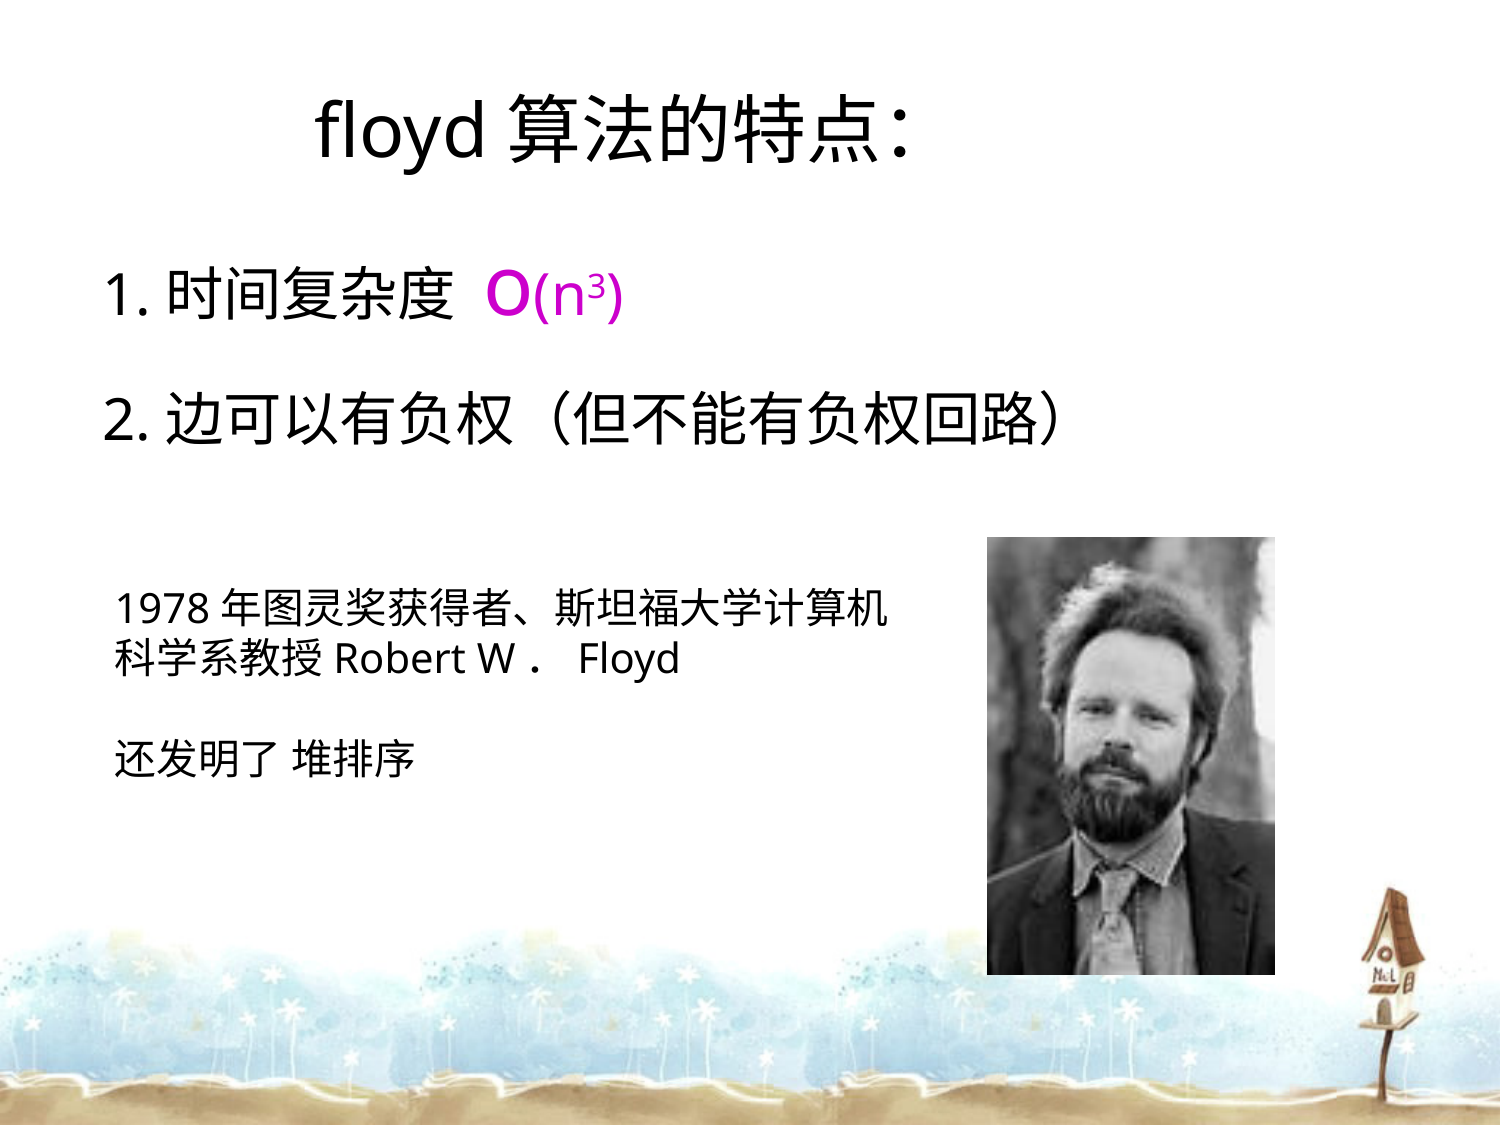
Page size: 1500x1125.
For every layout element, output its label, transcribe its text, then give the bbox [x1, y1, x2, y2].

text_box 2.边可以有负权（但不能有负权回路） [87, 375, 1188, 460]
text_box floyd算法的特点： [300, 74, 1400, 180]
text_box 1.时间复杂度 o(n3) [87, 224, 1188, 340]
text_box 还发明了 堆排序 [99, 725, 450, 790]
picture [0, 0, 1500, 1125]
text_box 1978年图灵奖获得者、斯坦福大学计算机科学系教授Robert W．Floyd [99, 574, 938, 690]
